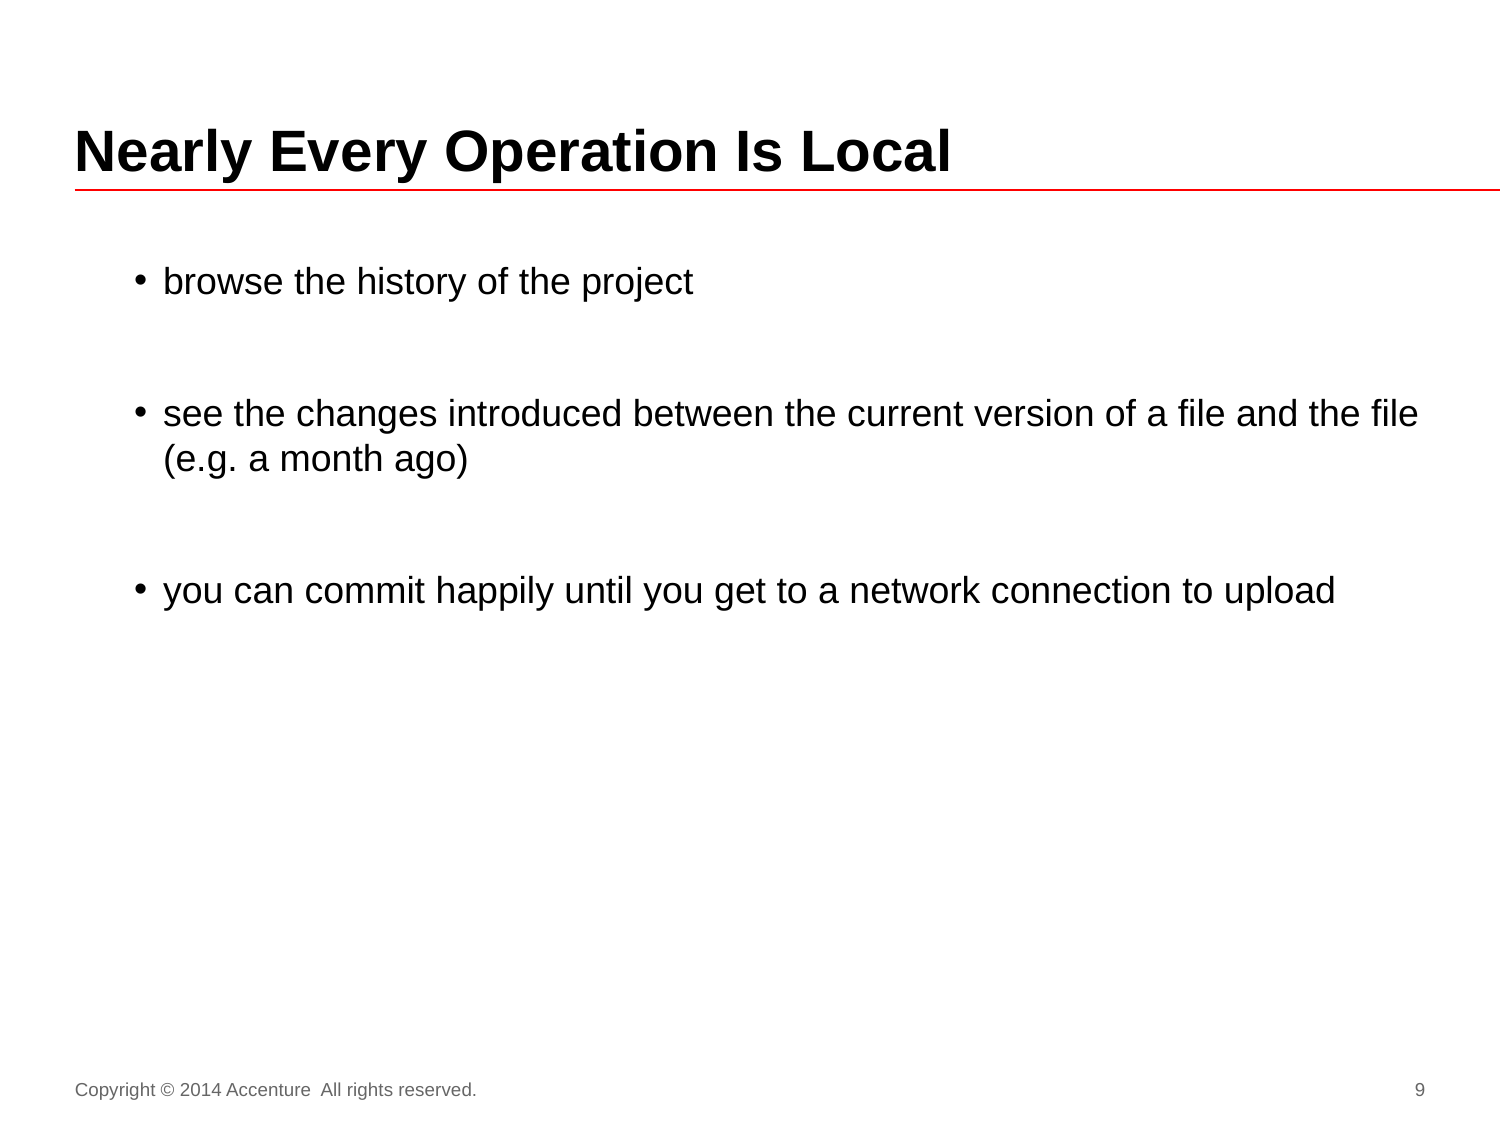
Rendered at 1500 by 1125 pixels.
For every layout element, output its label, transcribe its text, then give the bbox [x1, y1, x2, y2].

slide_number 9 [1335, 1078, 1426, 1100]
title Nearly Every Operation Is Local [74, 19, 1426, 184]
footer Copyright © 2014 Accenture All rights reserved. [74, 1078, 741, 1100]
list browse the history of the project see the changes introduced between the current version of a file and the file (e.g. a month ago) you can commit happily until you get to a network connection to upload [74, 249, 1426, 1065]
